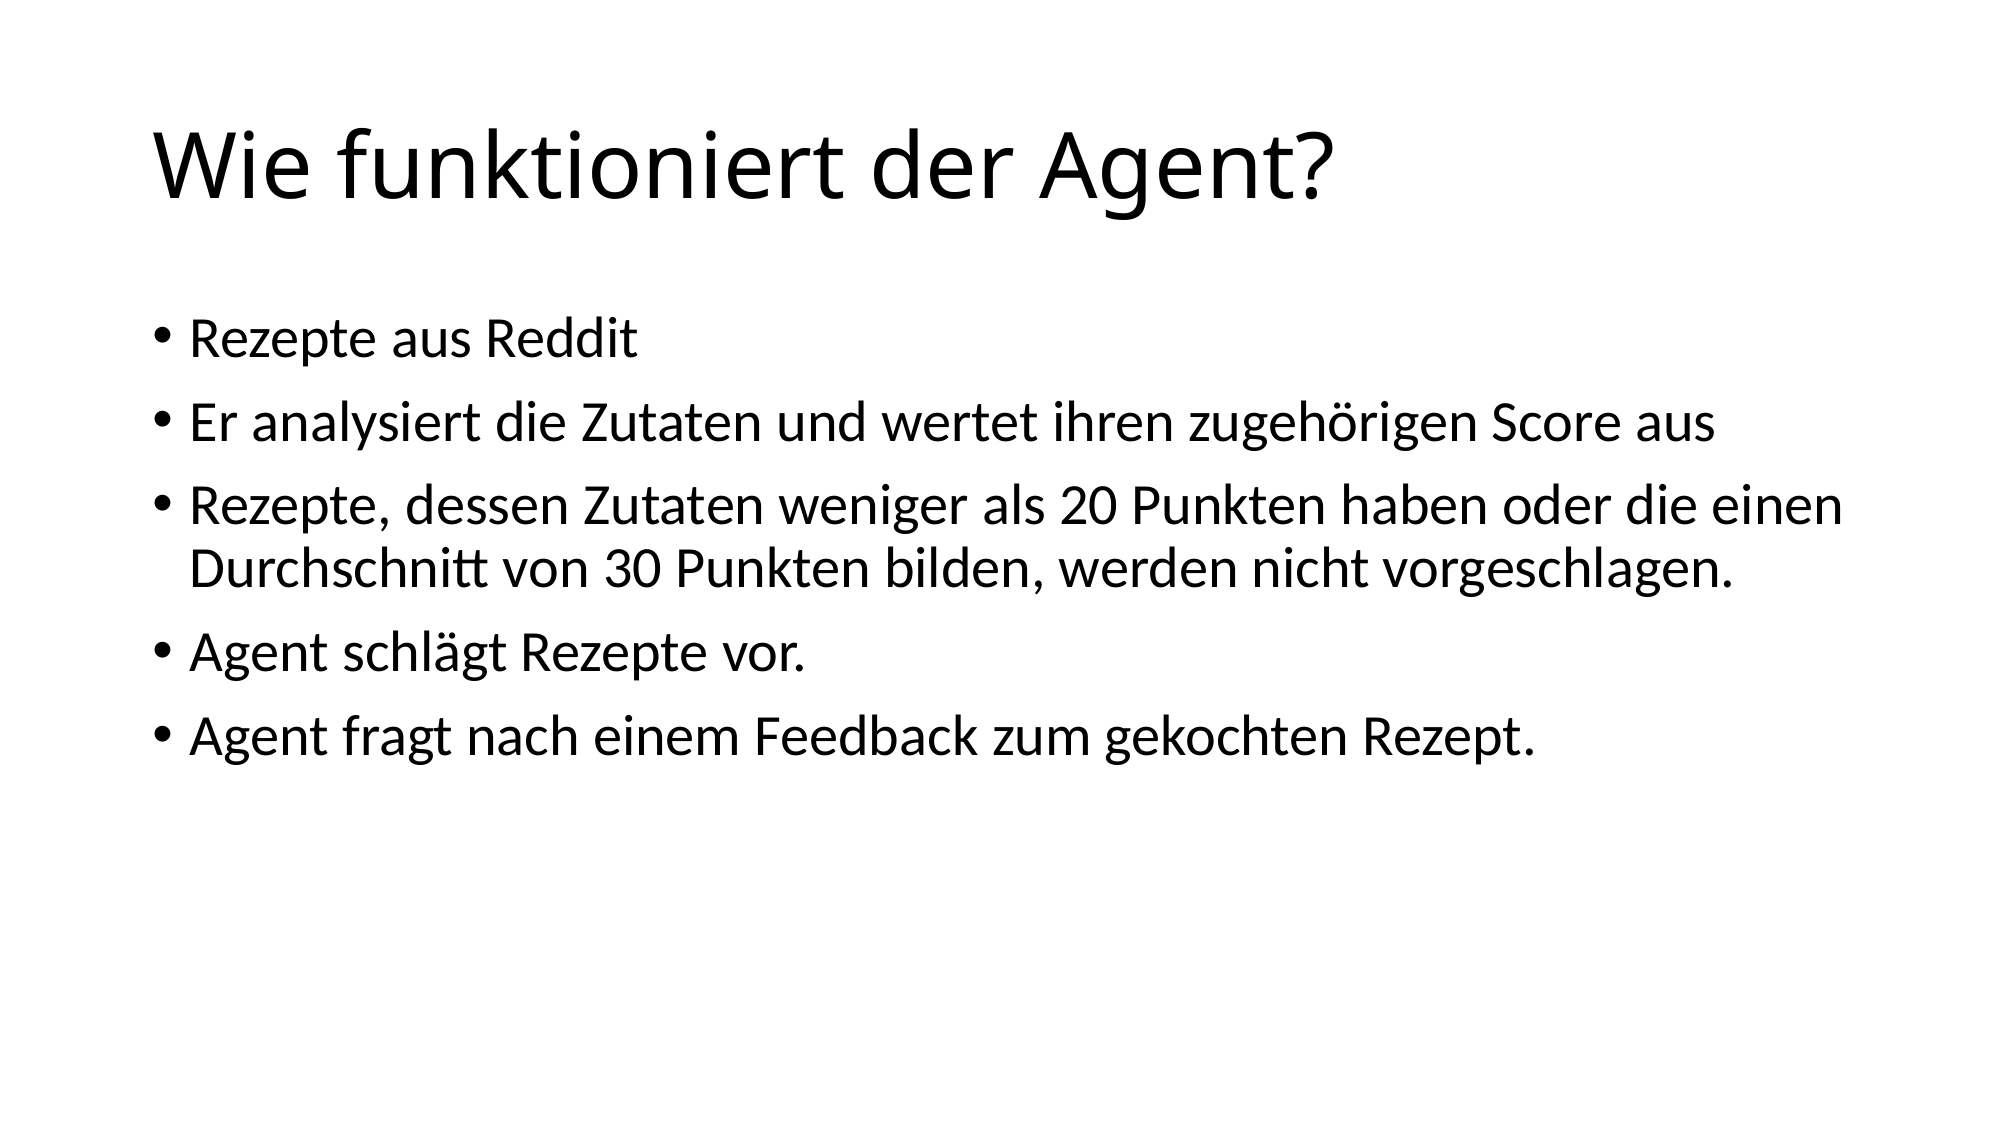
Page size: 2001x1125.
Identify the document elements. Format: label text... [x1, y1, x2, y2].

title Wie funktioniert der Agent? [137, 59, 1863, 278]
list Rezepte aus Reddit Er analysiert die Zutaten und wertet ihren zugehörigen Score aus Rezepte, dessen Zutaten weniger als 20 Punkten haben oder die einen Durchschnitt von 30 Punkten bilden, werden nicht vorgeschlagen. Agent schlägt Rezepte vor. Agent fragt nach einem Feedback zum gekochten Rezept. [137, 299, 1863, 1014]
